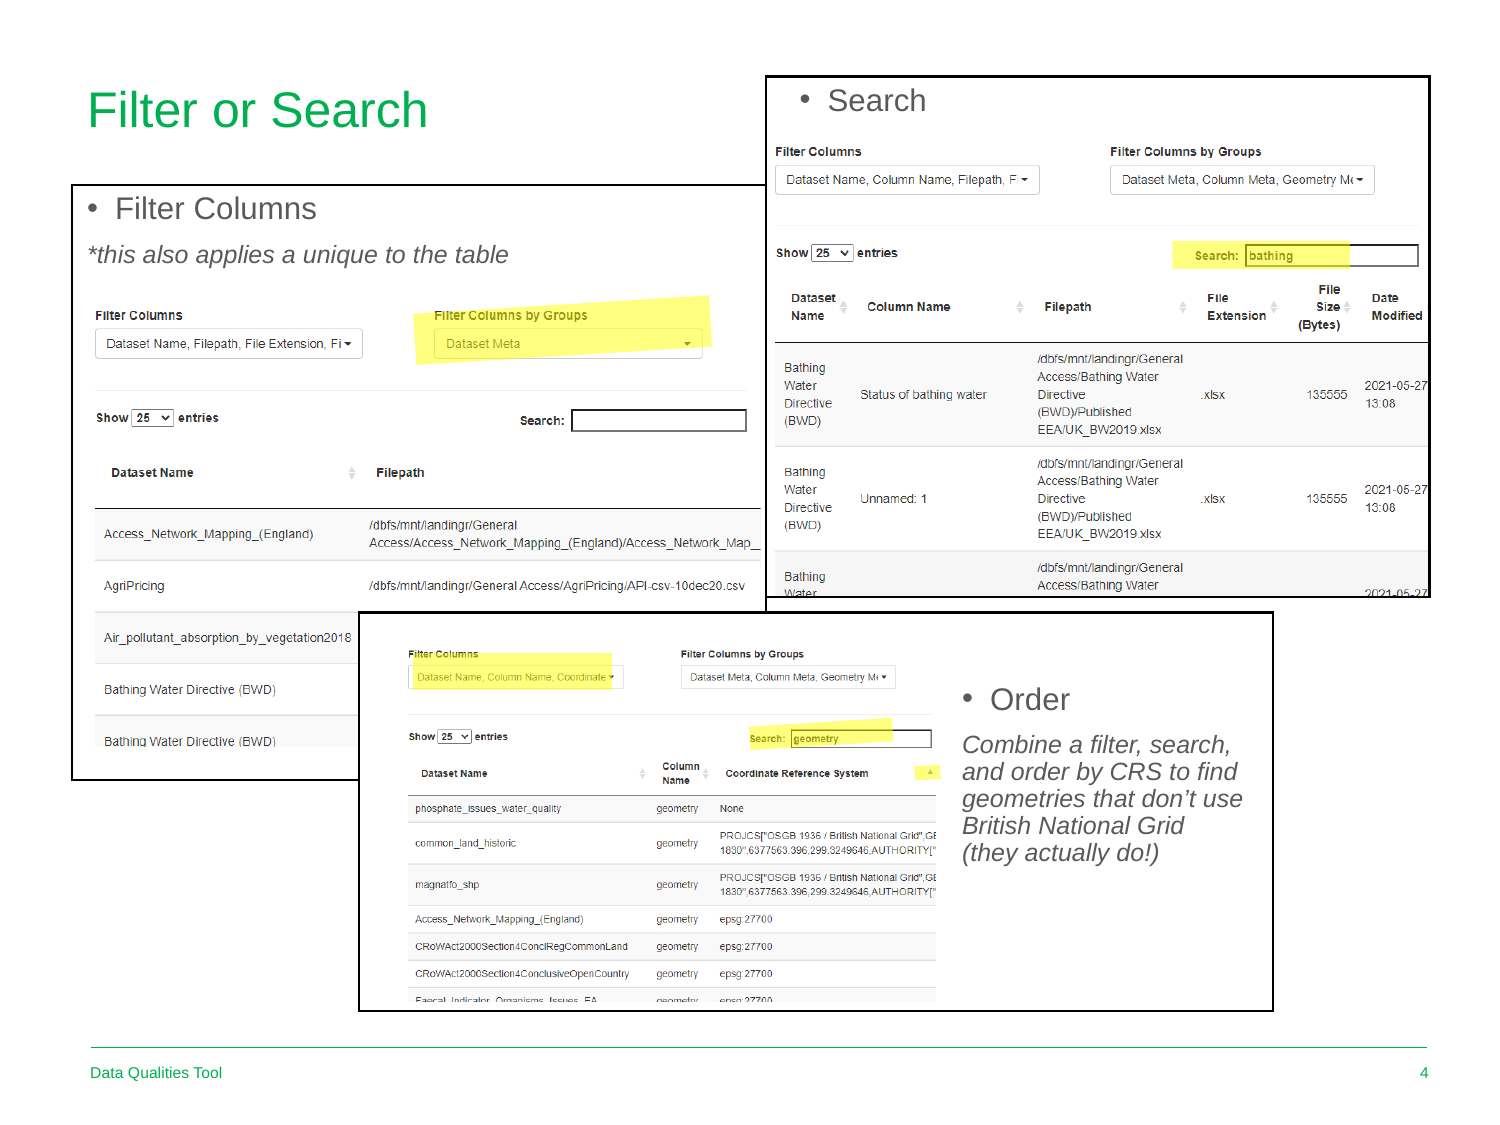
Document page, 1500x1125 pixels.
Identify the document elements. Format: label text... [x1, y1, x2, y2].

text_box [935, 763, 942, 781]
text_box [71, 184, 767, 781]
footer Data Qualities Tool [75, 1042, 1007, 1103]
picture [90, 295, 936, 1002]
text_box [358, 611, 1274, 1012]
text_box Order Combine a filter, search, and order by CRS to find geometries that don’t use British National Grid (they actually do!) [947, 675, 1261, 914]
text_box [765, 75, 1431, 598]
title Filter or Search [72, 76, 765, 156]
picture [764, 135, 1430, 597]
slide_number 4 [1376, 1042, 1444, 1103]
